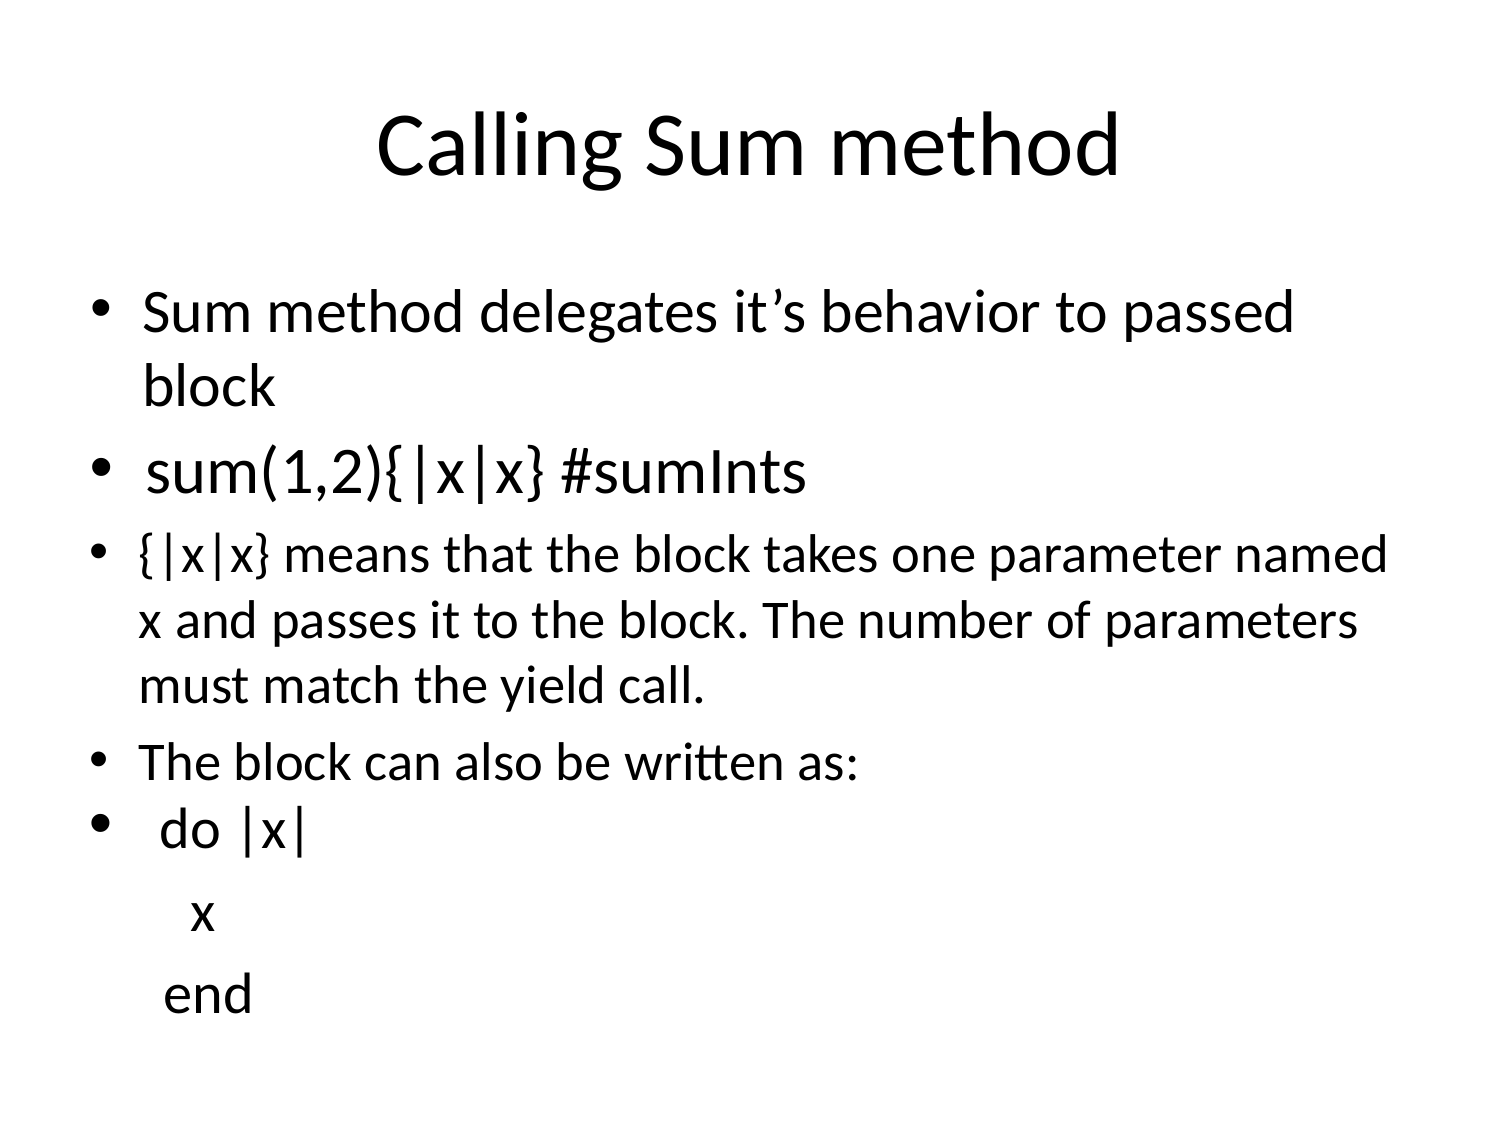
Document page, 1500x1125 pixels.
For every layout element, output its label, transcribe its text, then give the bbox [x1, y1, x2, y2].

list Sum method delegates it’s behavior to passed block [75, 262, 1425, 419]
text_box sum(1,2){|x|x} #sumInts [74, 419, 1425, 510]
text_box {|x|x} means that the block takes one parameter named x and passes it to the block. The number of parameters must match the yield call. The block can also be written as: [74, 510, 1425, 803]
title Calling Sum method [75, 45, 1425, 233]
text_box do |x| x end [73, 774, 1424, 1067]
